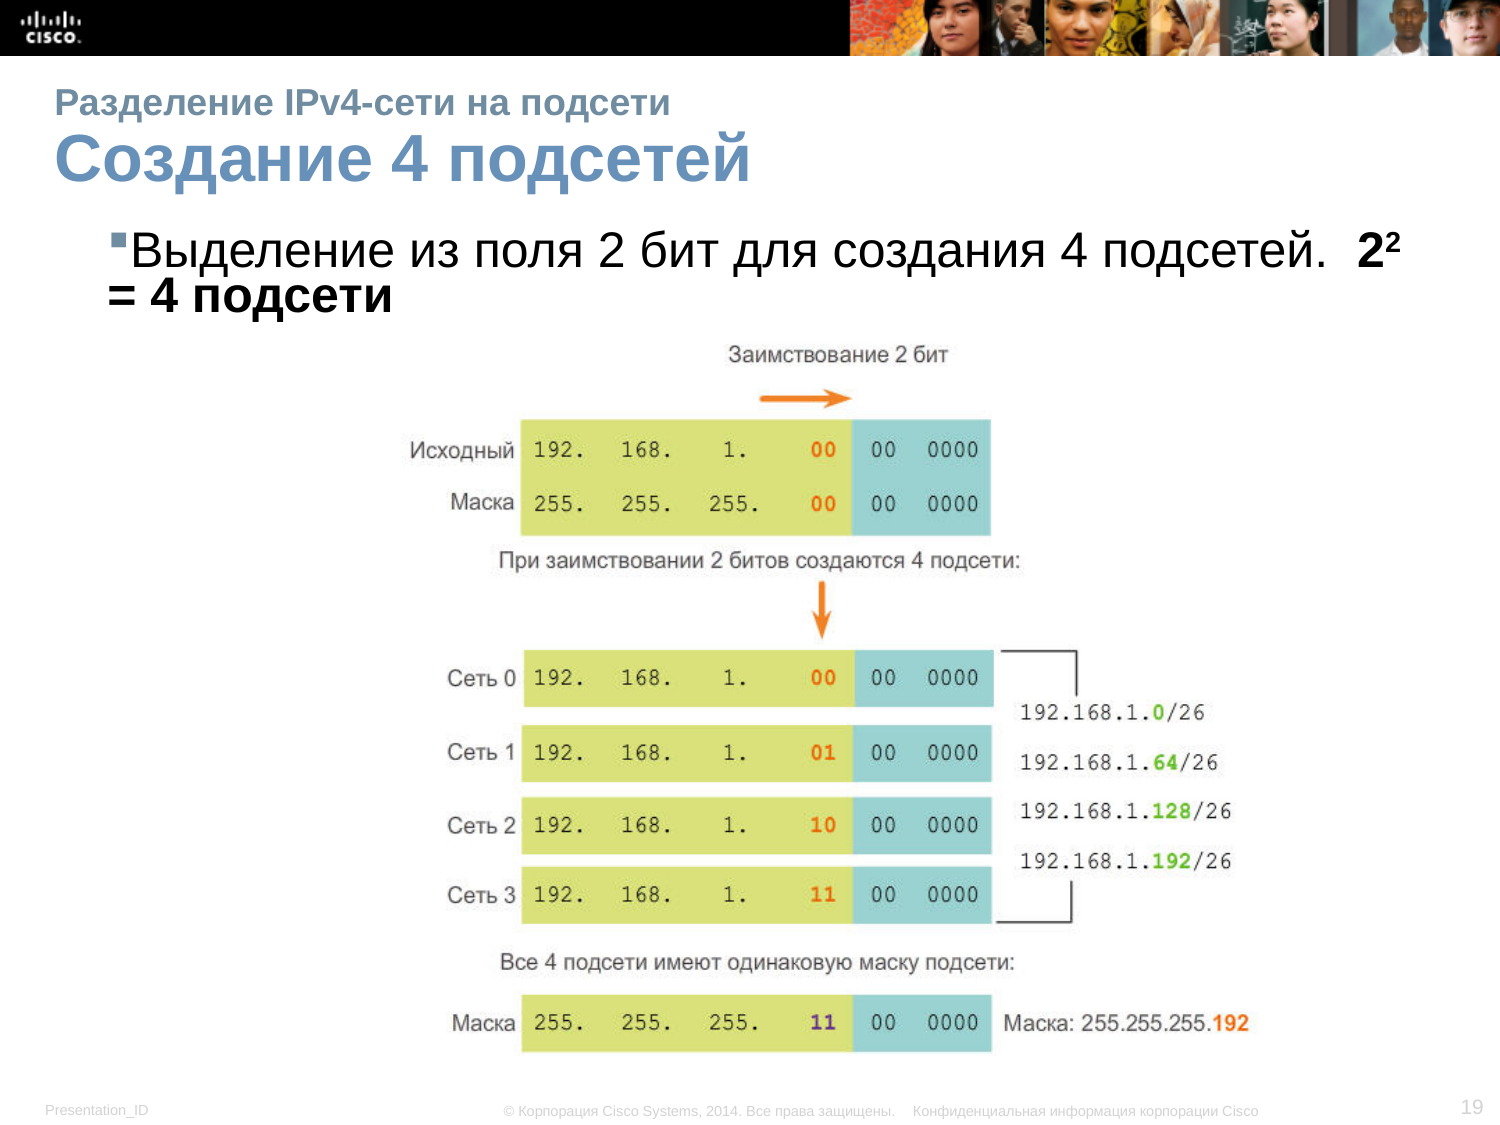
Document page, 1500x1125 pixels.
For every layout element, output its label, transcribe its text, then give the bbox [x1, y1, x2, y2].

list Выделение из поля 2 бит для создания 4 подсетей. 22 = 4 подсети [93, 224, 1442, 1071]
title Разделение IPv4-сети на подсети Создание 4 подсетей [40, 64, 1378, 203]
picture [0, 0, 1500, 56]
picture [390, 311, 1265, 1056]
